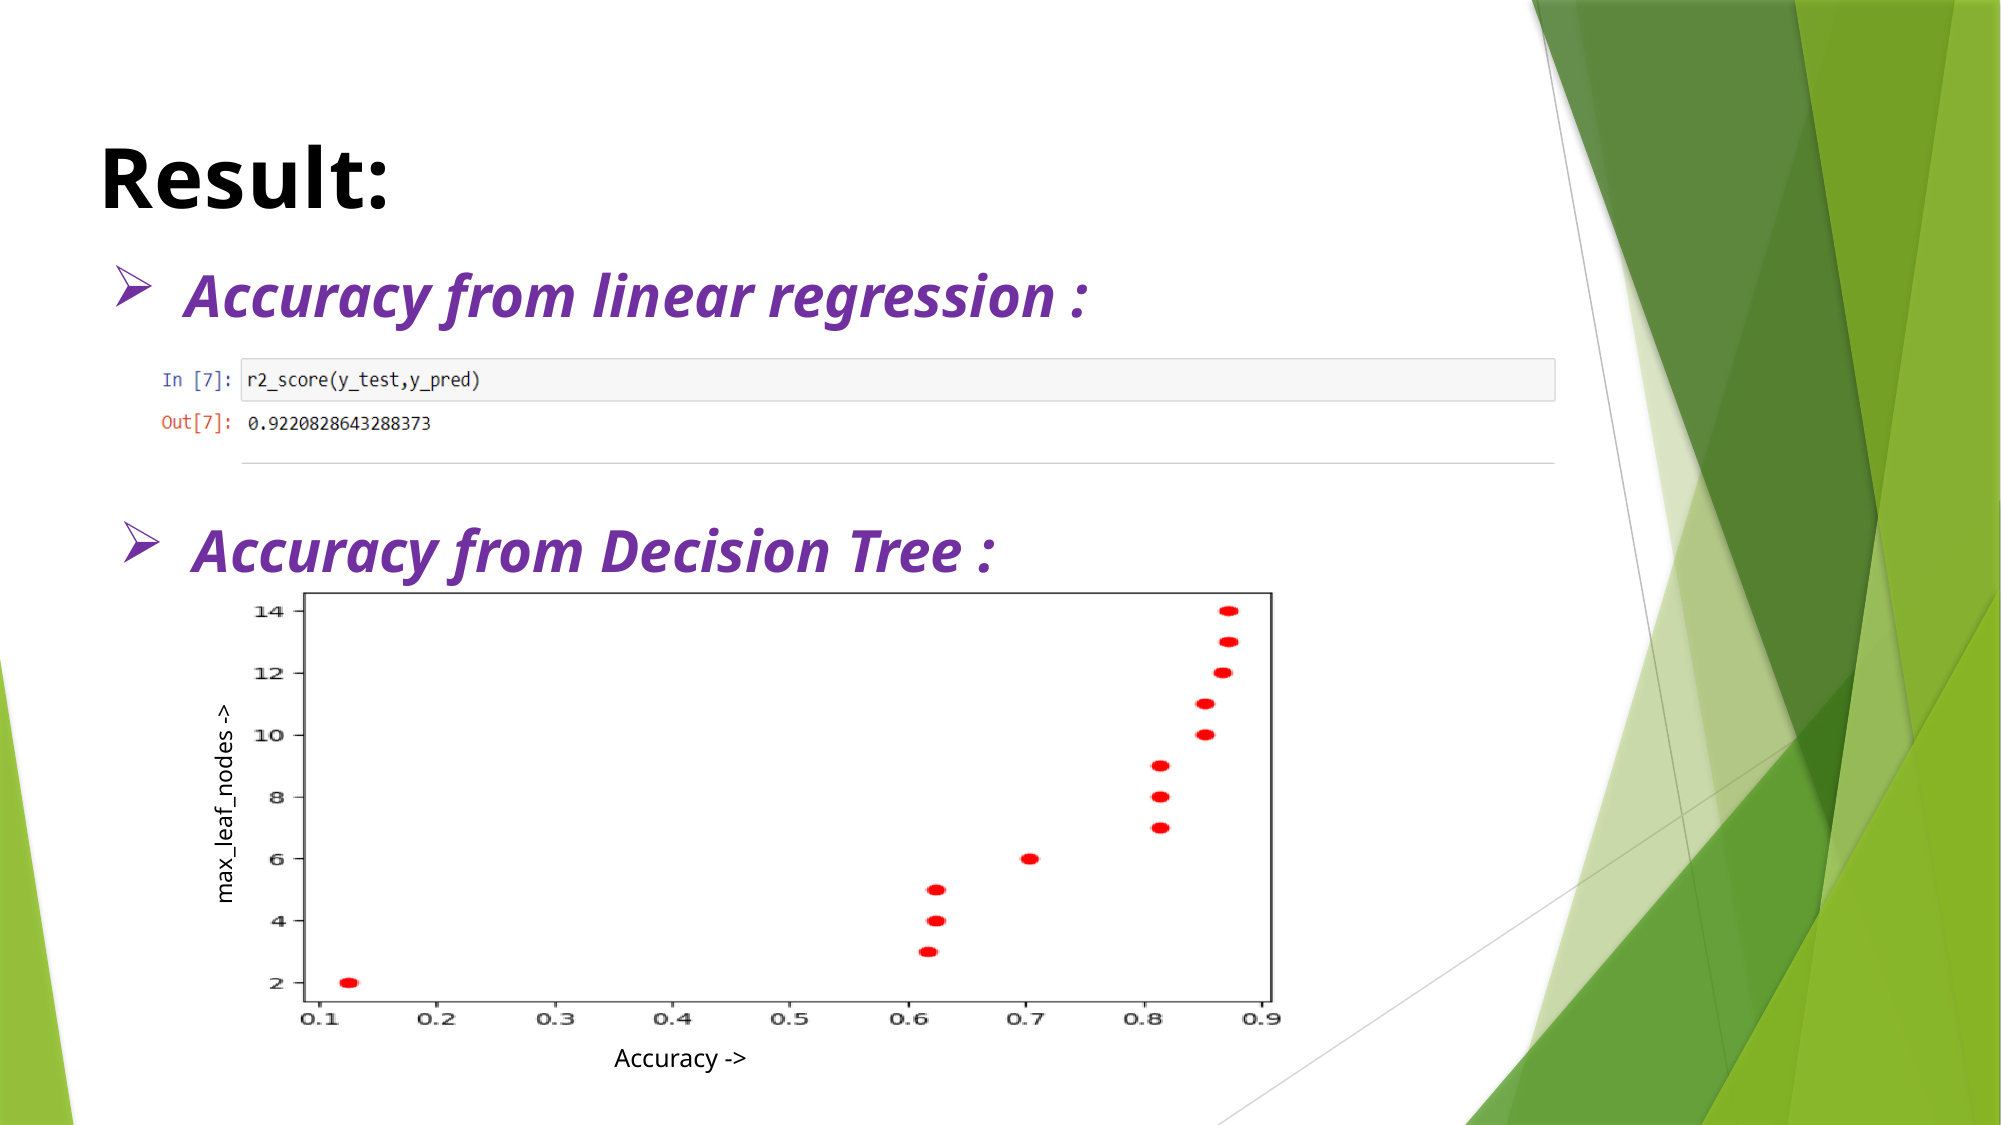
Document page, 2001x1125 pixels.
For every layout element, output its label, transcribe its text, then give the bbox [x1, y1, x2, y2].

text_box Accuracy from linear regression : [95, 251, 1104, 335]
text_box Accuracy -> [599, 1056, 871, 1081]
text_box Result: [83, 117, 406, 335]
picture [244, 591, 1288, 1048]
text_box Accuracy from Decision Tree : [103, 506, 1011, 592]
picture [77, 336, 1562, 465]
text_box max_leaf_nodes -> [201, 610, 239, 920]
